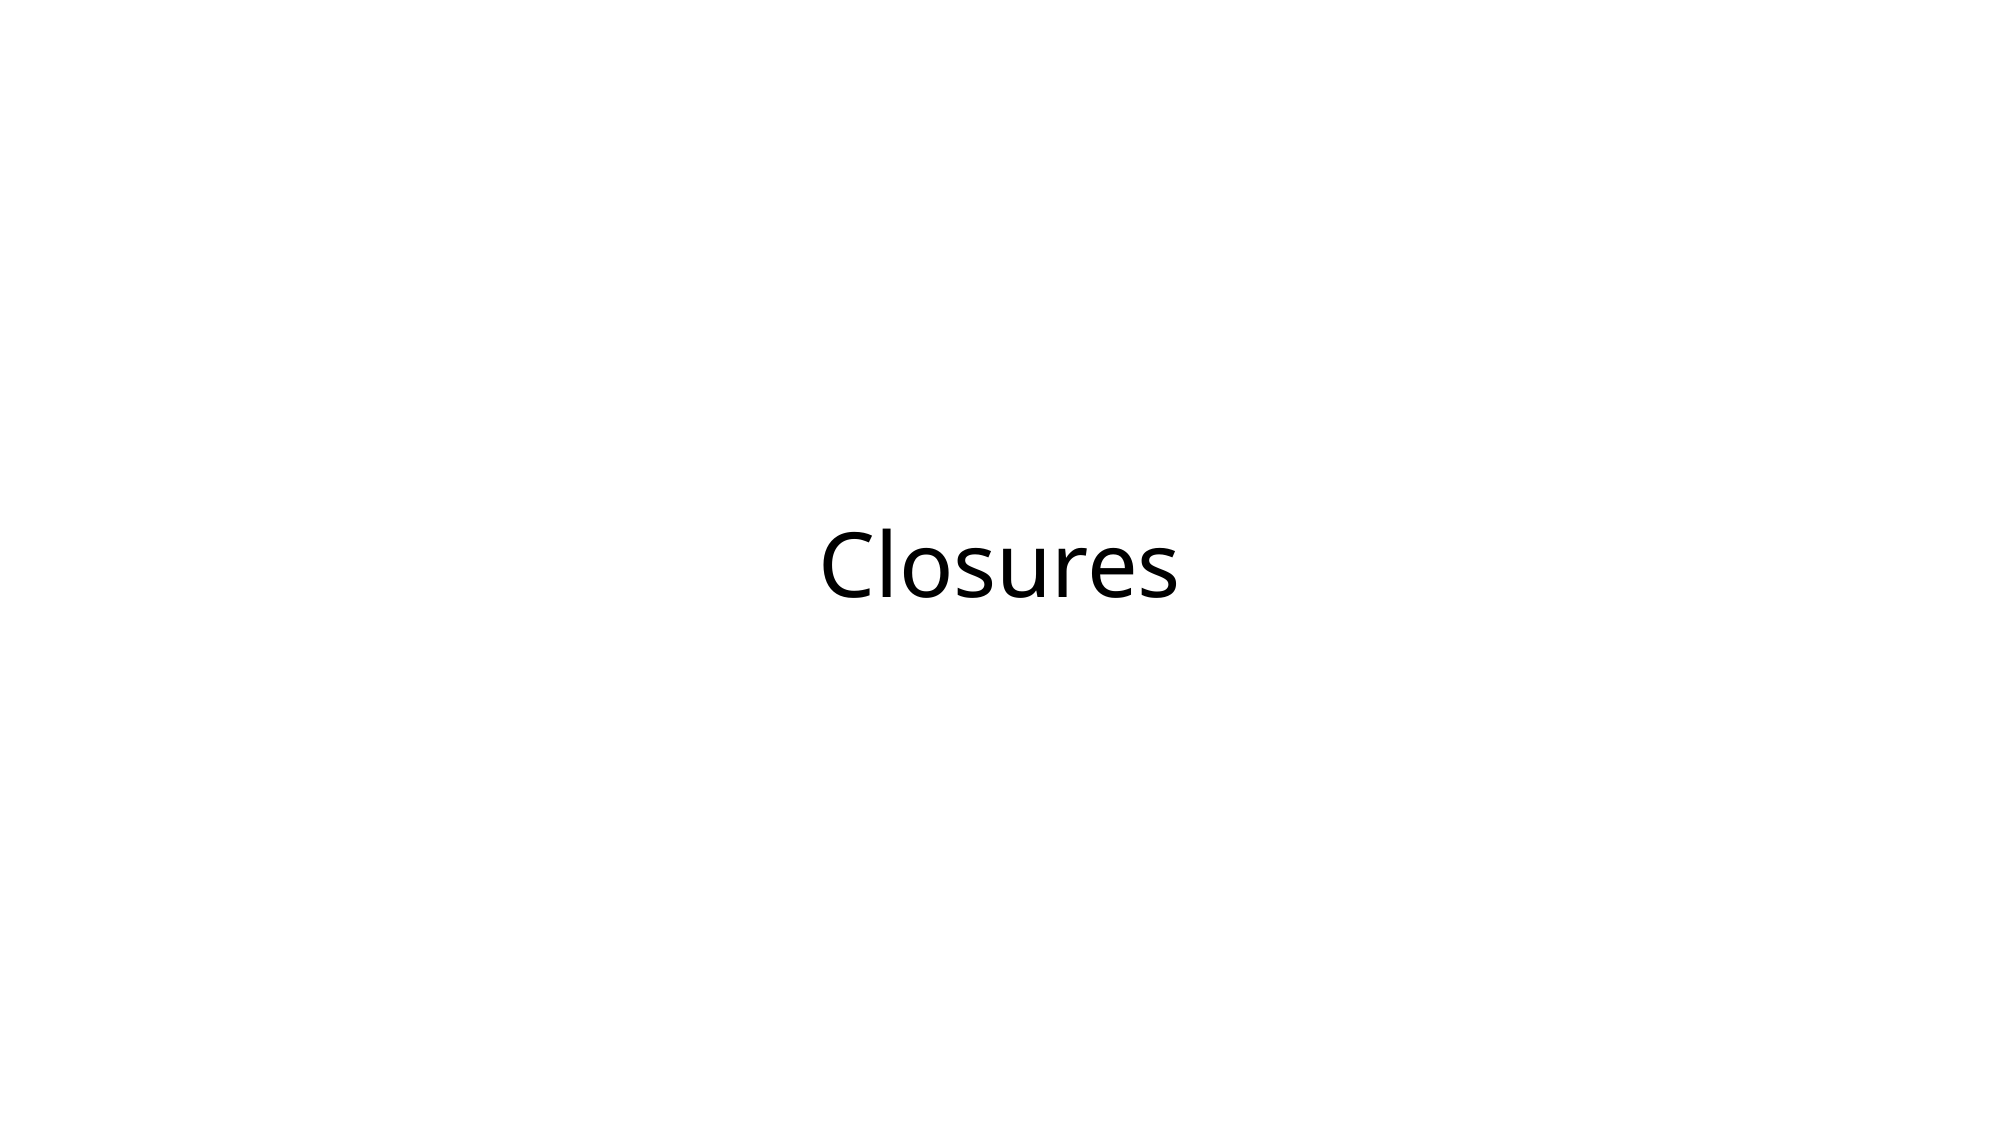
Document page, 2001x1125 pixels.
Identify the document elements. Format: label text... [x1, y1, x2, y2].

title Closures [350, 511, 1650, 625]
